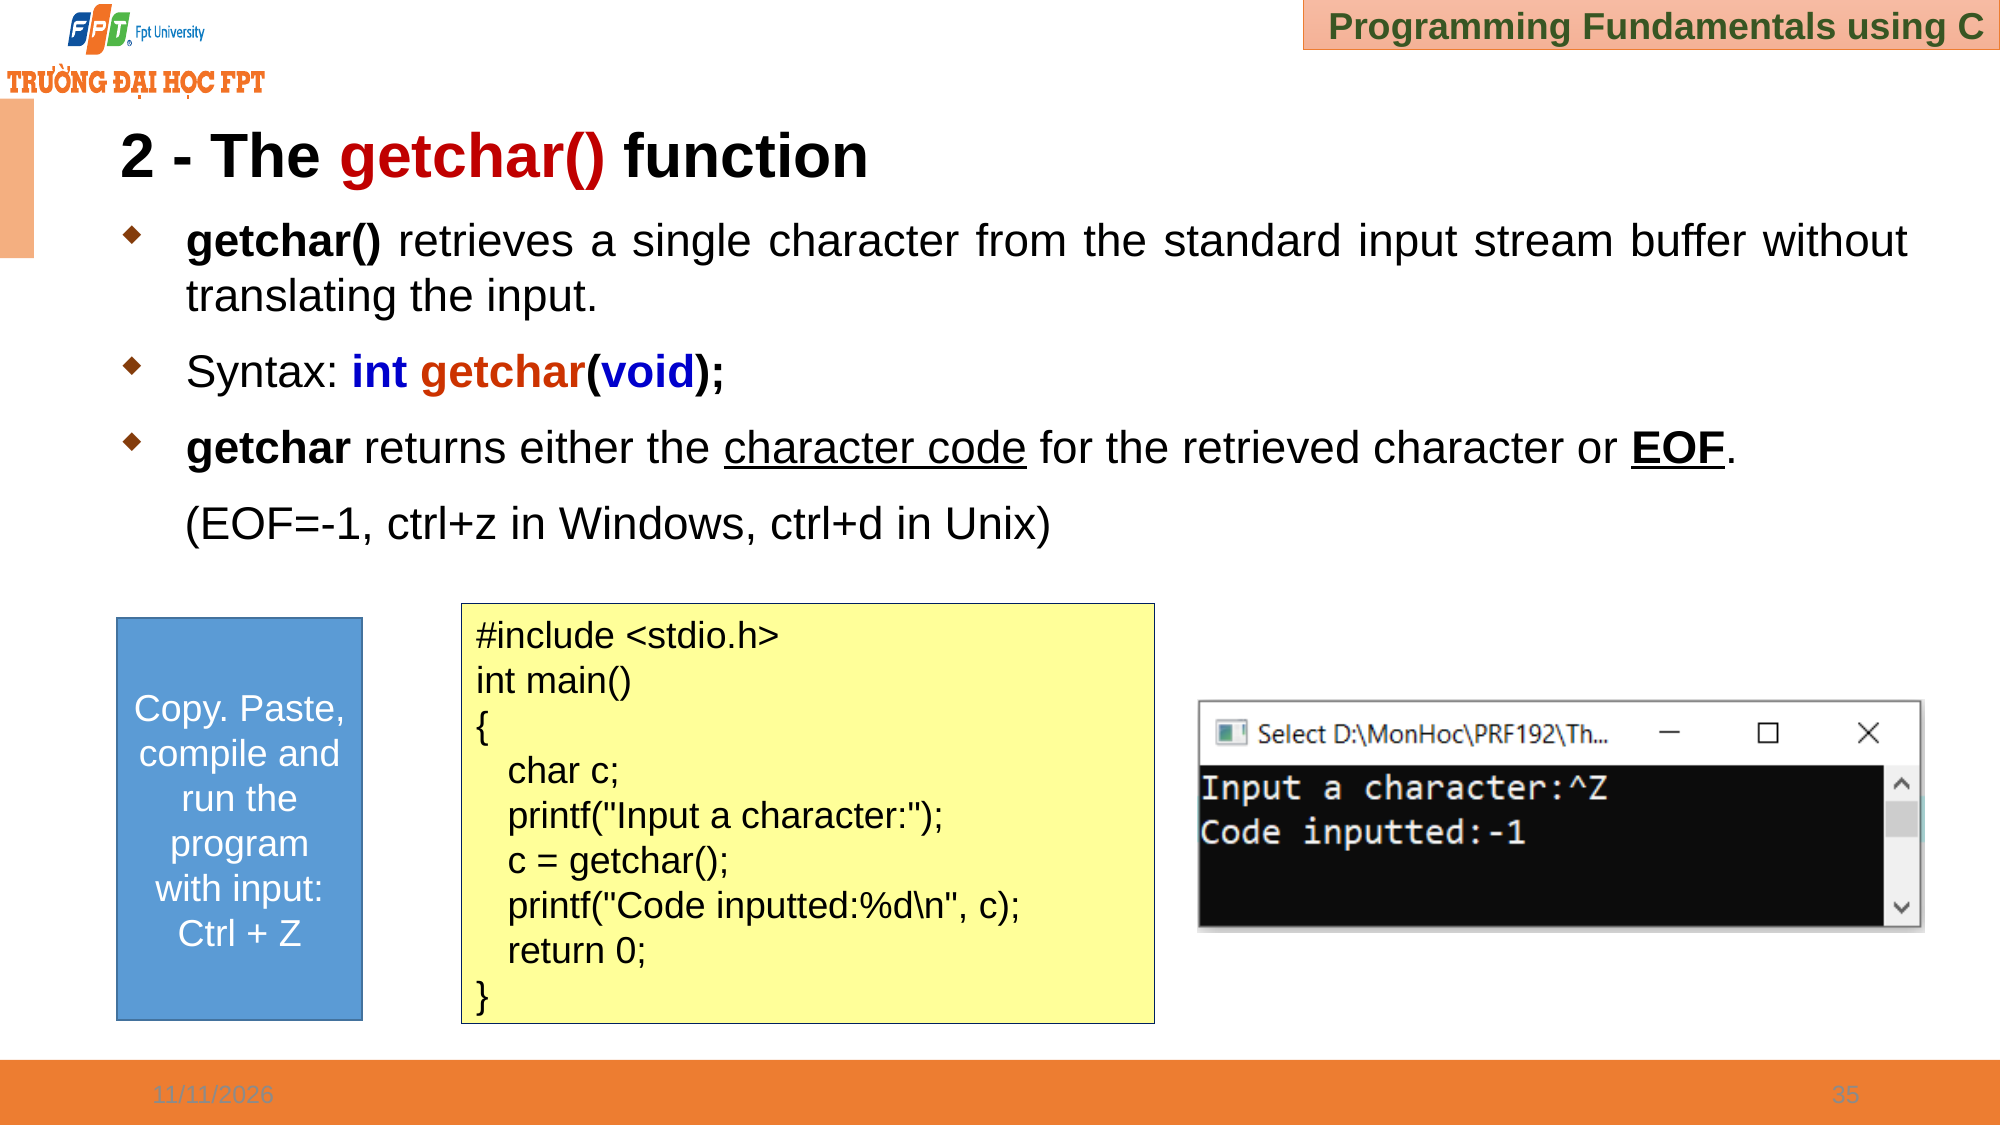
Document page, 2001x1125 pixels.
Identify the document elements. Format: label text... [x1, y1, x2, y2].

slide_number 35 [1424, 1063, 1875, 1123]
list getchar() retrieves a single character from the standard input stream buffer without translating the input. Syntax: int getchar(void); getchar returns either the character code for the retrieved character or EOF. (EOF=-1, ctrl+z in Windows, ctrl+d in Unix) [105, 203, 1925, 1044]
picture [1197, 699, 1925, 933]
title 2 - The getchar() function [105, 119, 1925, 196]
text_box #include <stdio.h> int main() { char c; printf("Input a character:"); c = getchar(); printf("Code inputted:%d\n", c); return 0; } [461, 603, 1155, 1024]
text_box Copy. Paste, compile and run the program with input: Ctrl + Z [116, 617, 363, 1021]
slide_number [137, 1063, 588, 1123]
